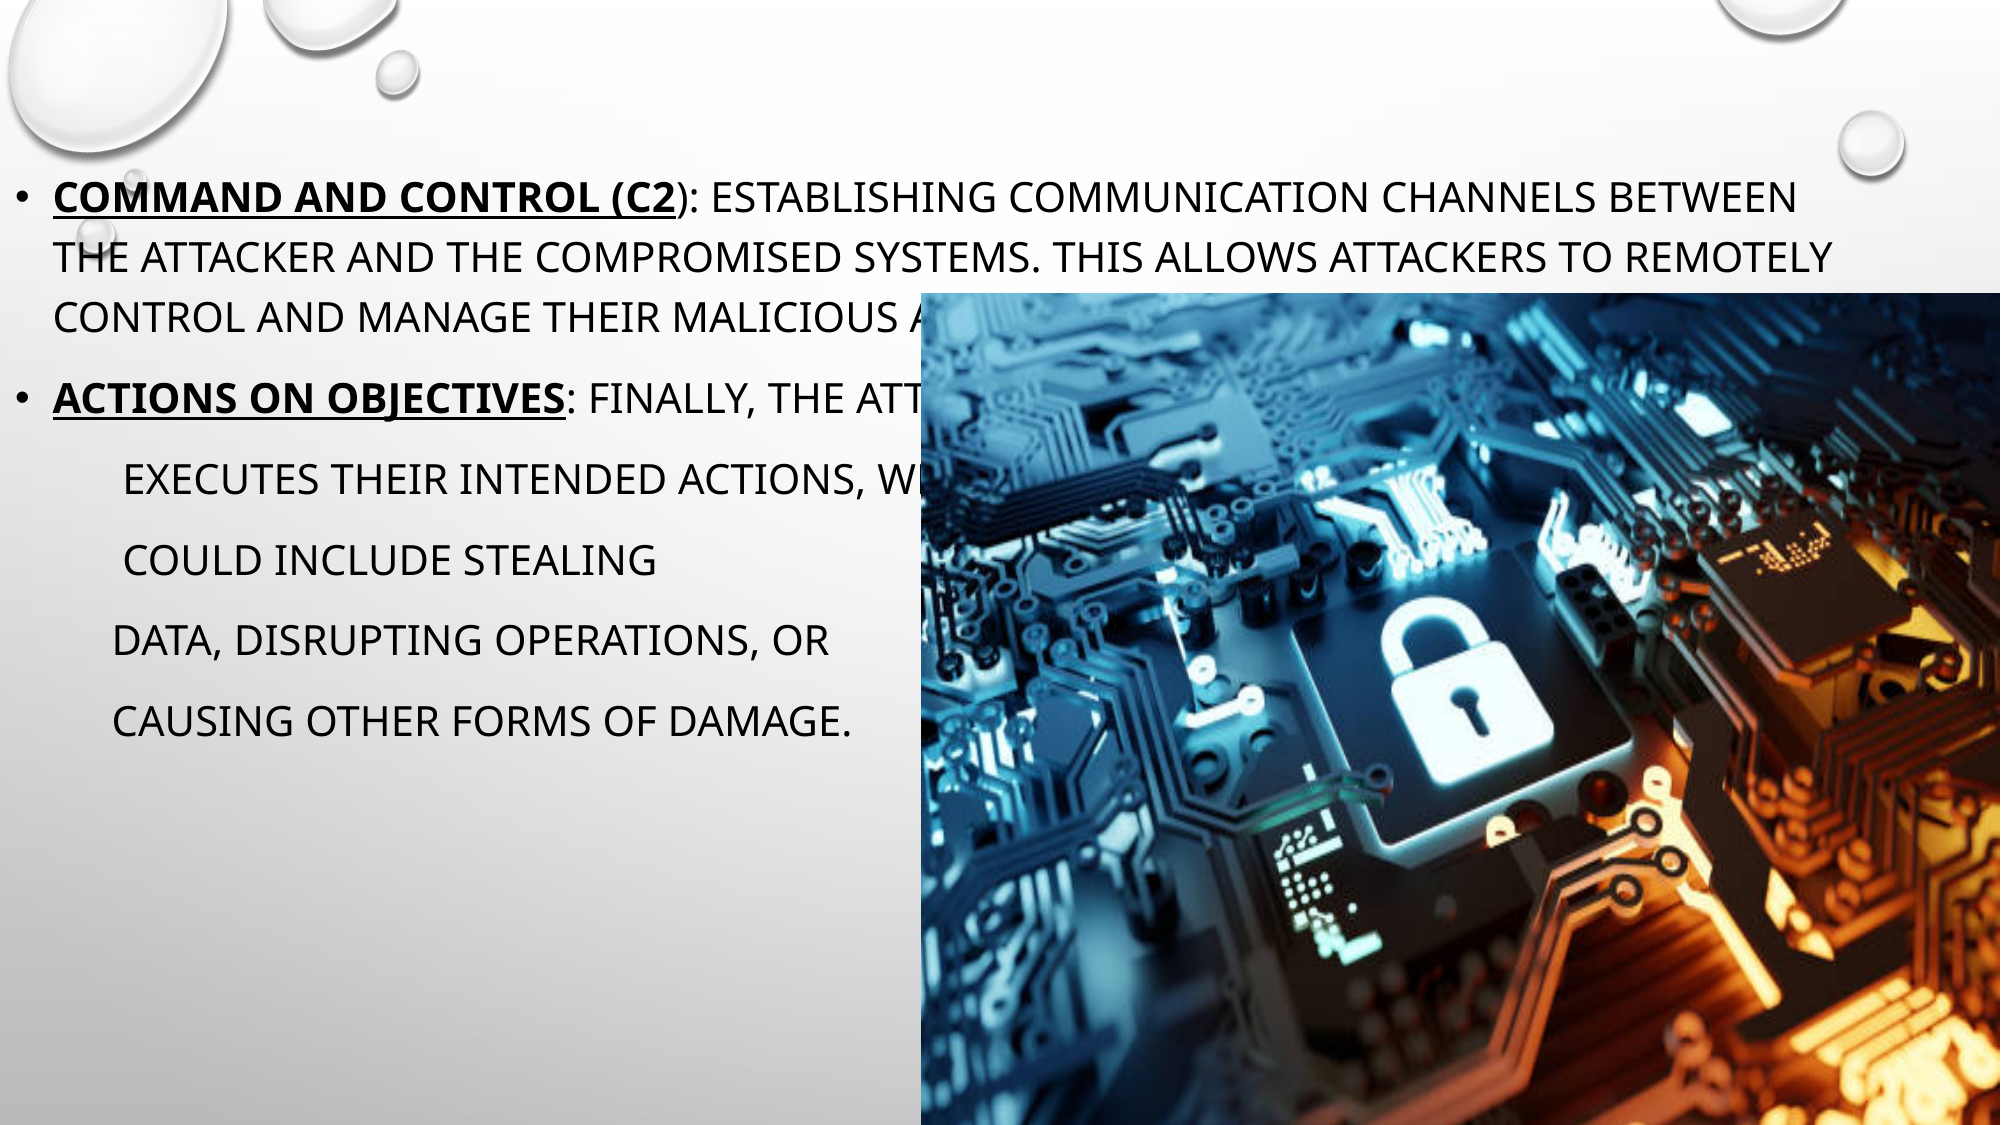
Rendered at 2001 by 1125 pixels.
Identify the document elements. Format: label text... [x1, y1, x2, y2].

list Command and Control (C2): Establishing communication channels between the attacker and the compromised systems. This allows attackers to remotely control and manage their malicious activities. Actions on Objectives: Finally, the attacker executes their intended actions, which could include stealing data, disrupting operations, or causing other forms of damage. [0, 153, 1850, 1109]
picture [0, 0, 2000, 1125]
